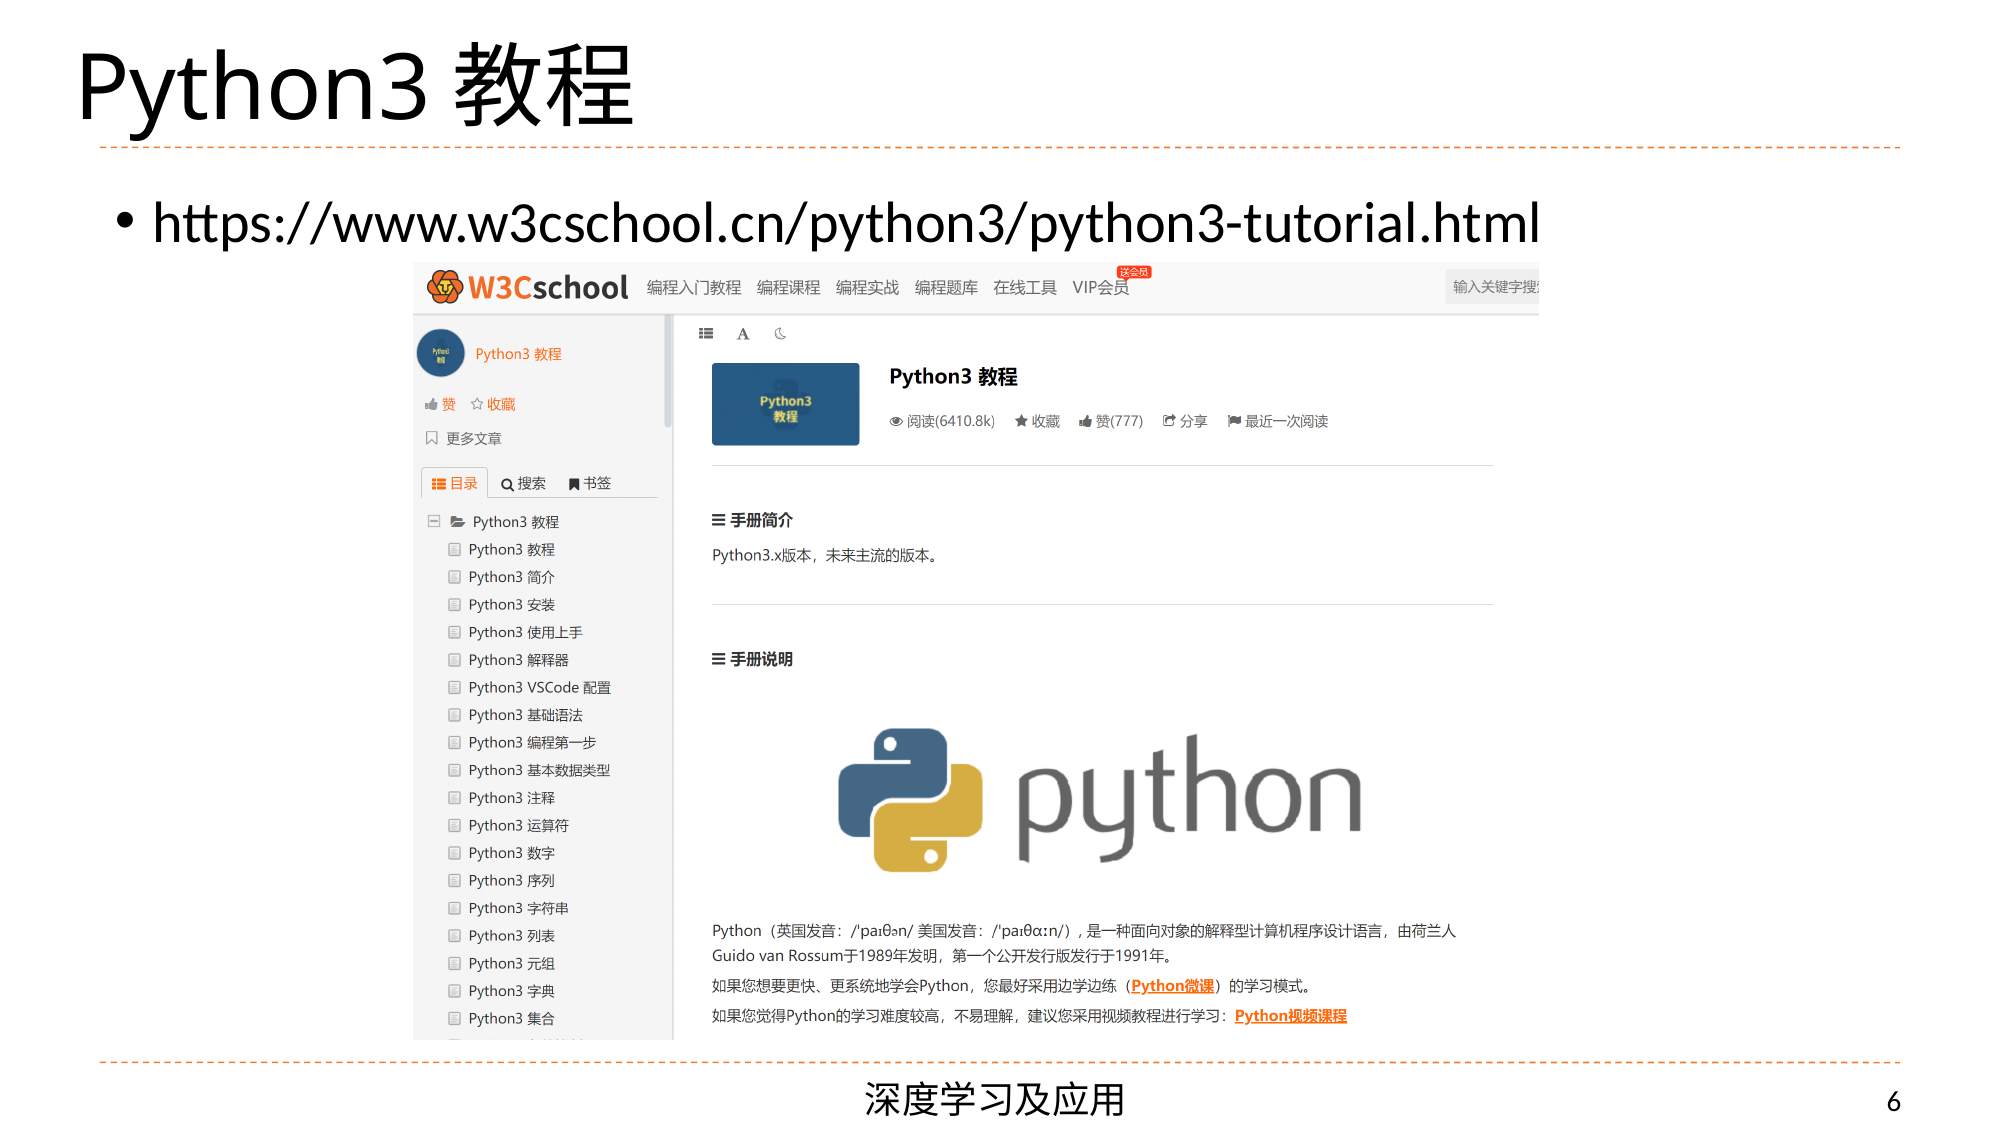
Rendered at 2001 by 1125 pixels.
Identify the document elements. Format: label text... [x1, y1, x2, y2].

picture [413, 262, 1539, 1040]
list https://www.w3cschool.cn/python3/python3-tutorial.html [99, 162, 1900, 1050]
title Python3教程 [59, 16, 1893, 163]
